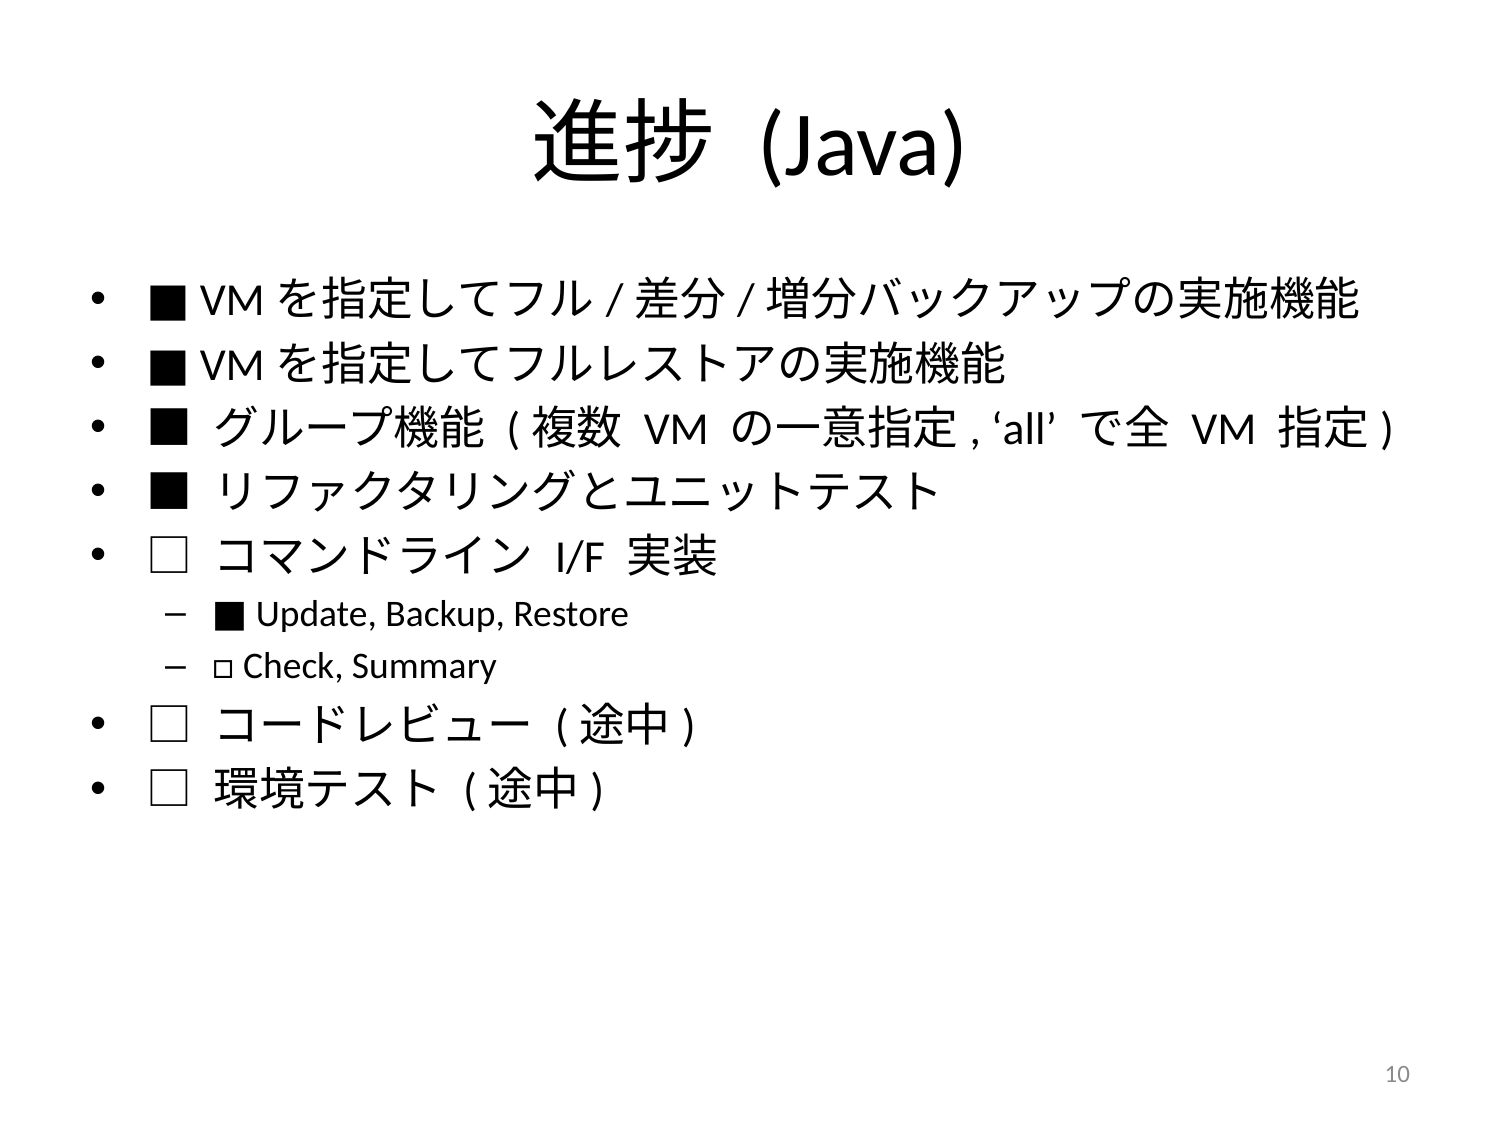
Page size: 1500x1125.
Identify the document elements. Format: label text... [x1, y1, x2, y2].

slide_number 10 [1074, 1042, 1425, 1103]
title 進捗 (Java) [75, 45, 1425, 233]
list ■ VMを指定してフル/差分/増分バックアップの実施機能 ■ VMを指定してフルレストアの実施機能 ■ グループ機能 (複数 VM の一意指定, ‘all’ で全 VM 指定) ■ リファクタリングとユニットテスト □ コマンドライン I/F 実装 ■ Update, Backup, Restore □ Check, Summary □ コードレビュー (途中) □ 環境テスト (途中) [75, 262, 1425, 1079]
